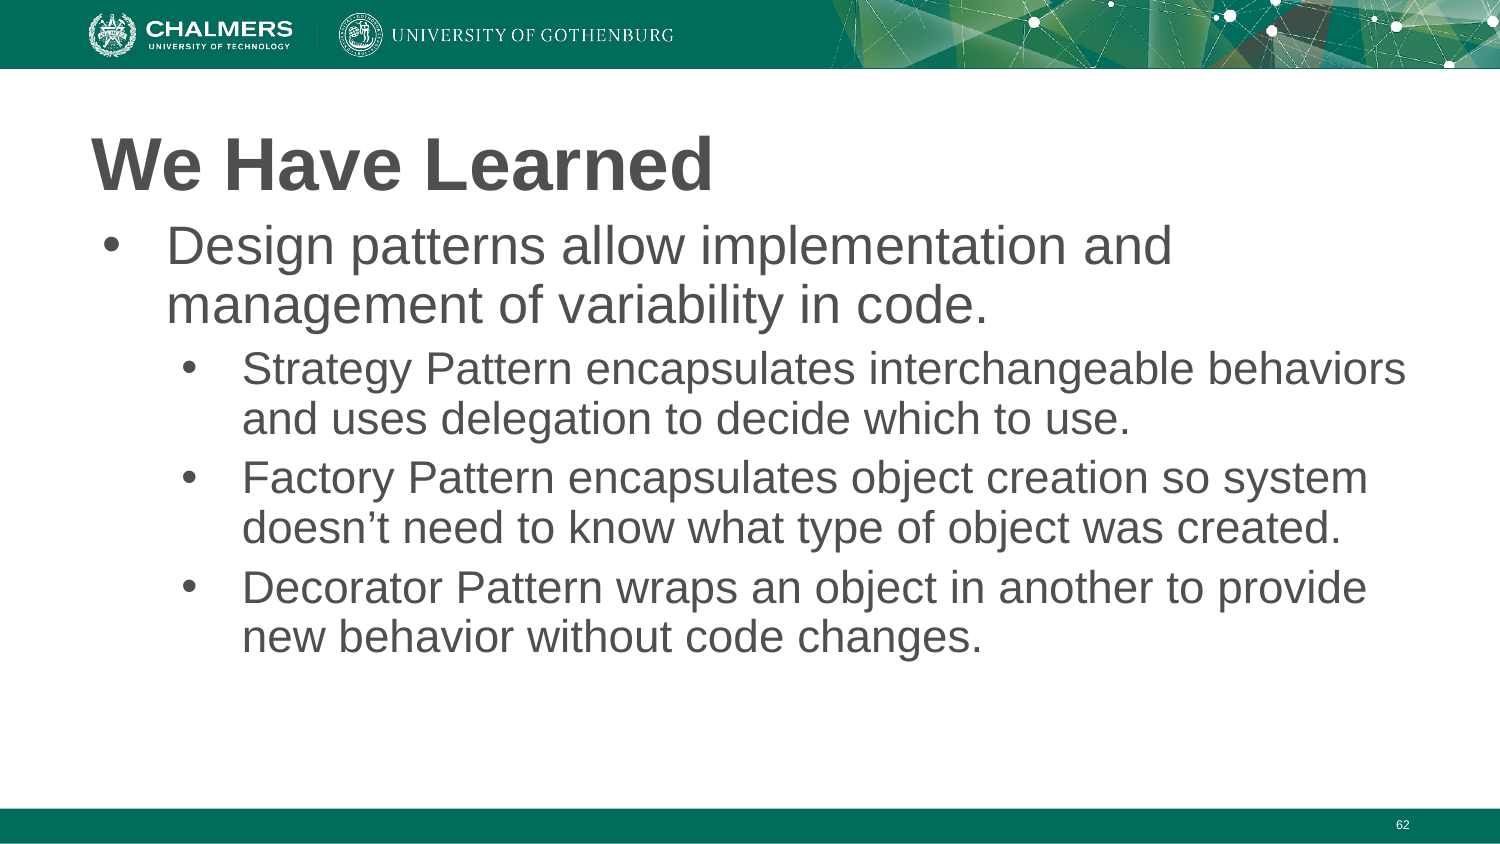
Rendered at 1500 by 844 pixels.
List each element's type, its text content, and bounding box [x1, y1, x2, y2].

picture [64, 0, 696, 85]
title We Have Learned [76, 100, 1425, 210]
picture [759, 0, 1500, 68]
slide_number ‹#› [1074, 809, 1425, 844]
list Design patterns allow implementation and management of variability in code. Strategy Pattern encapsulates interchangeable behaviors and uses delegation to decide which to use. Factory Pattern encapsulates object creation so system doesn’t need to know what type of object was created. Decorator Pattern wraps an object in another to provide new behavior without code changes. [76, 210, 1425, 782]
